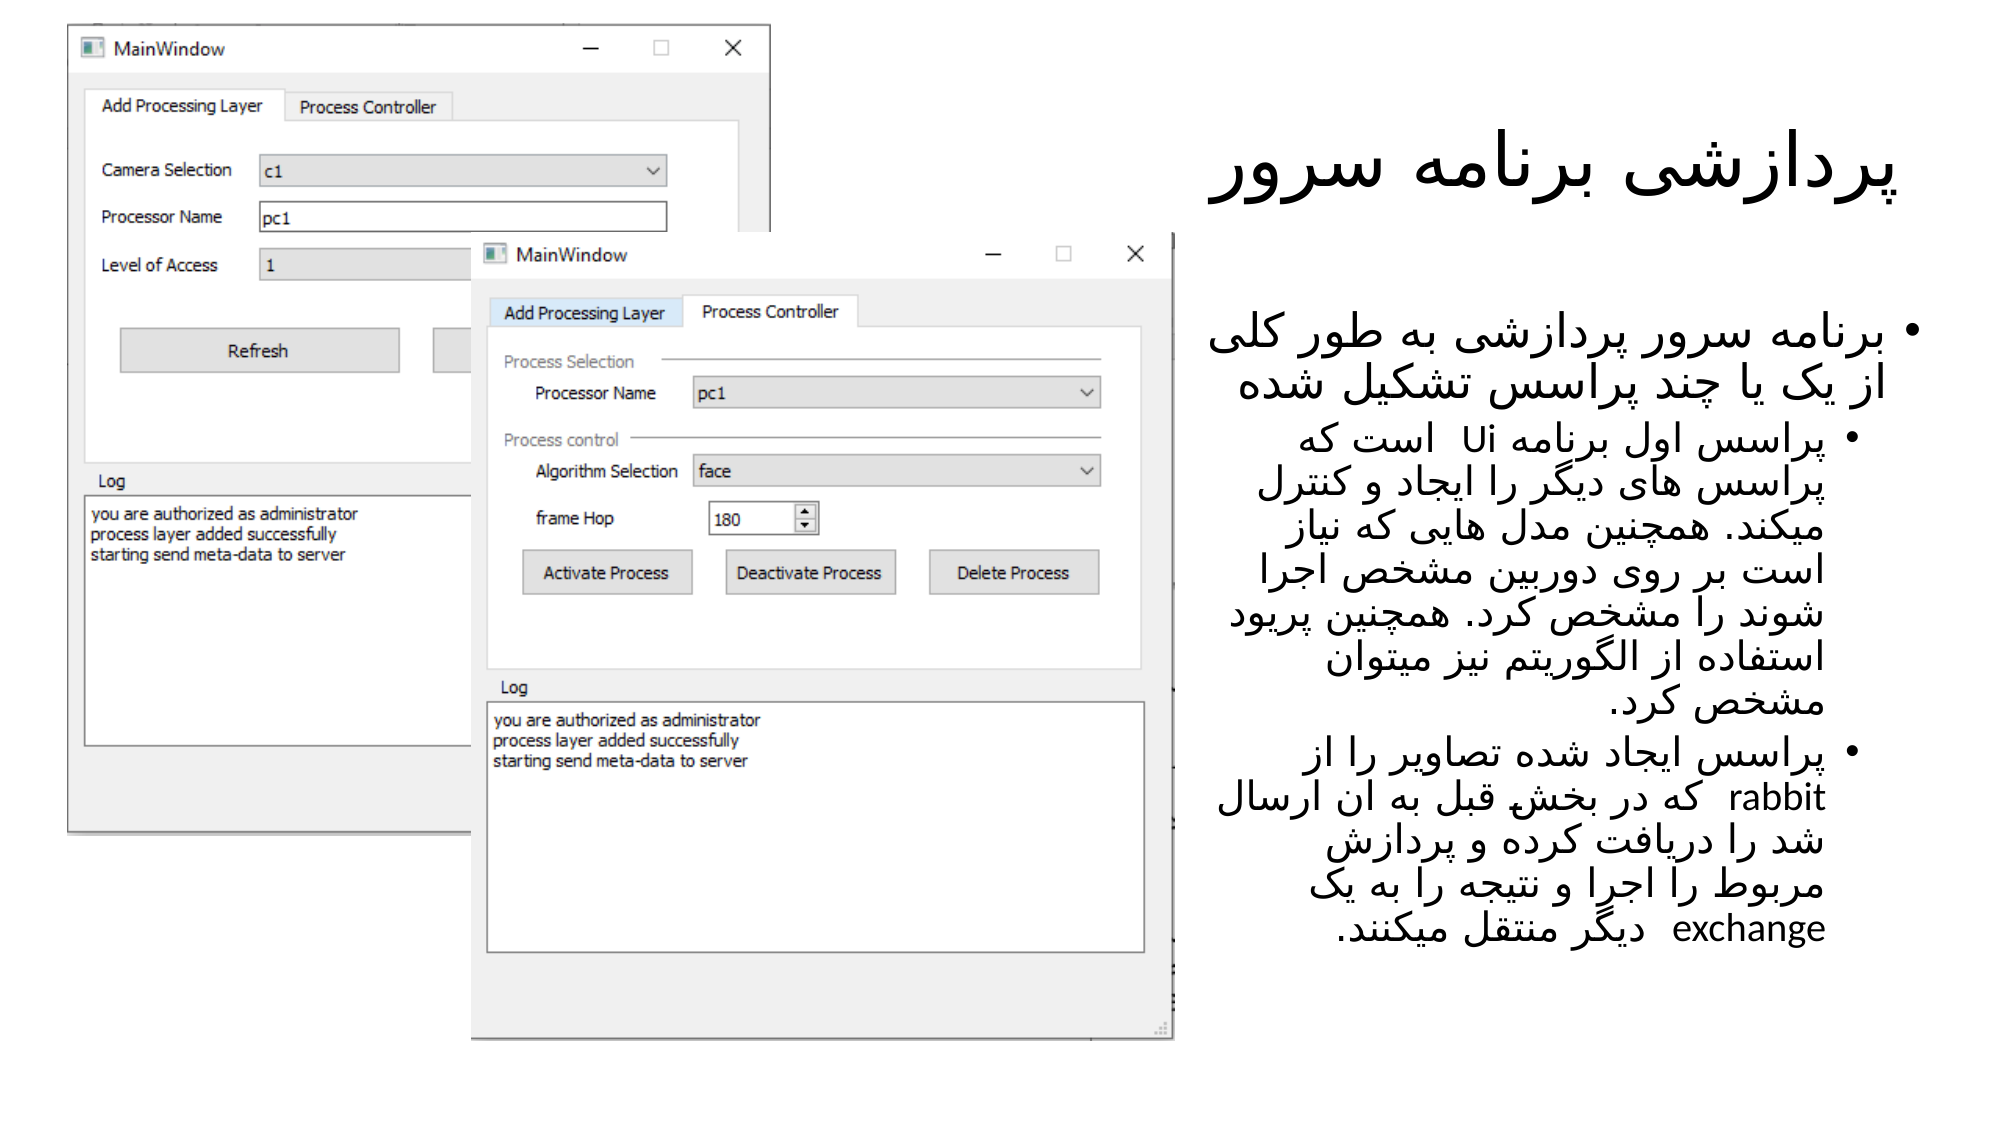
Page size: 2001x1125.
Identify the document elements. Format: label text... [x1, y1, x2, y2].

picture [67, 23, 1175, 1041]
title پردازشی برنامه سرور [771, 53, 1915, 271]
text_box برنامه سرور پردازشی به طور کلی از یک یا چند پراسس تشکیل شده پراسس اول برنامه Ui است که پراسس های دیگر را ایجاد و کنترل میکند. همچنین مدل هایی که نیاز است بر روی دوربین مشخص اجرا شوند را مشخص کرد. همچنین پریود استفاده از الگوریتم نیز میتوان مشخص کرد. پراسس ایجاد شده تصاویر را از rabbit که در بخش قبل به ان ارسال شد را دریافت کرده و پردازش مربوط را اجرا و نتیجه را به یک exchange دیگر منتقل میکنند. [1189, 299, 1933, 1014]
